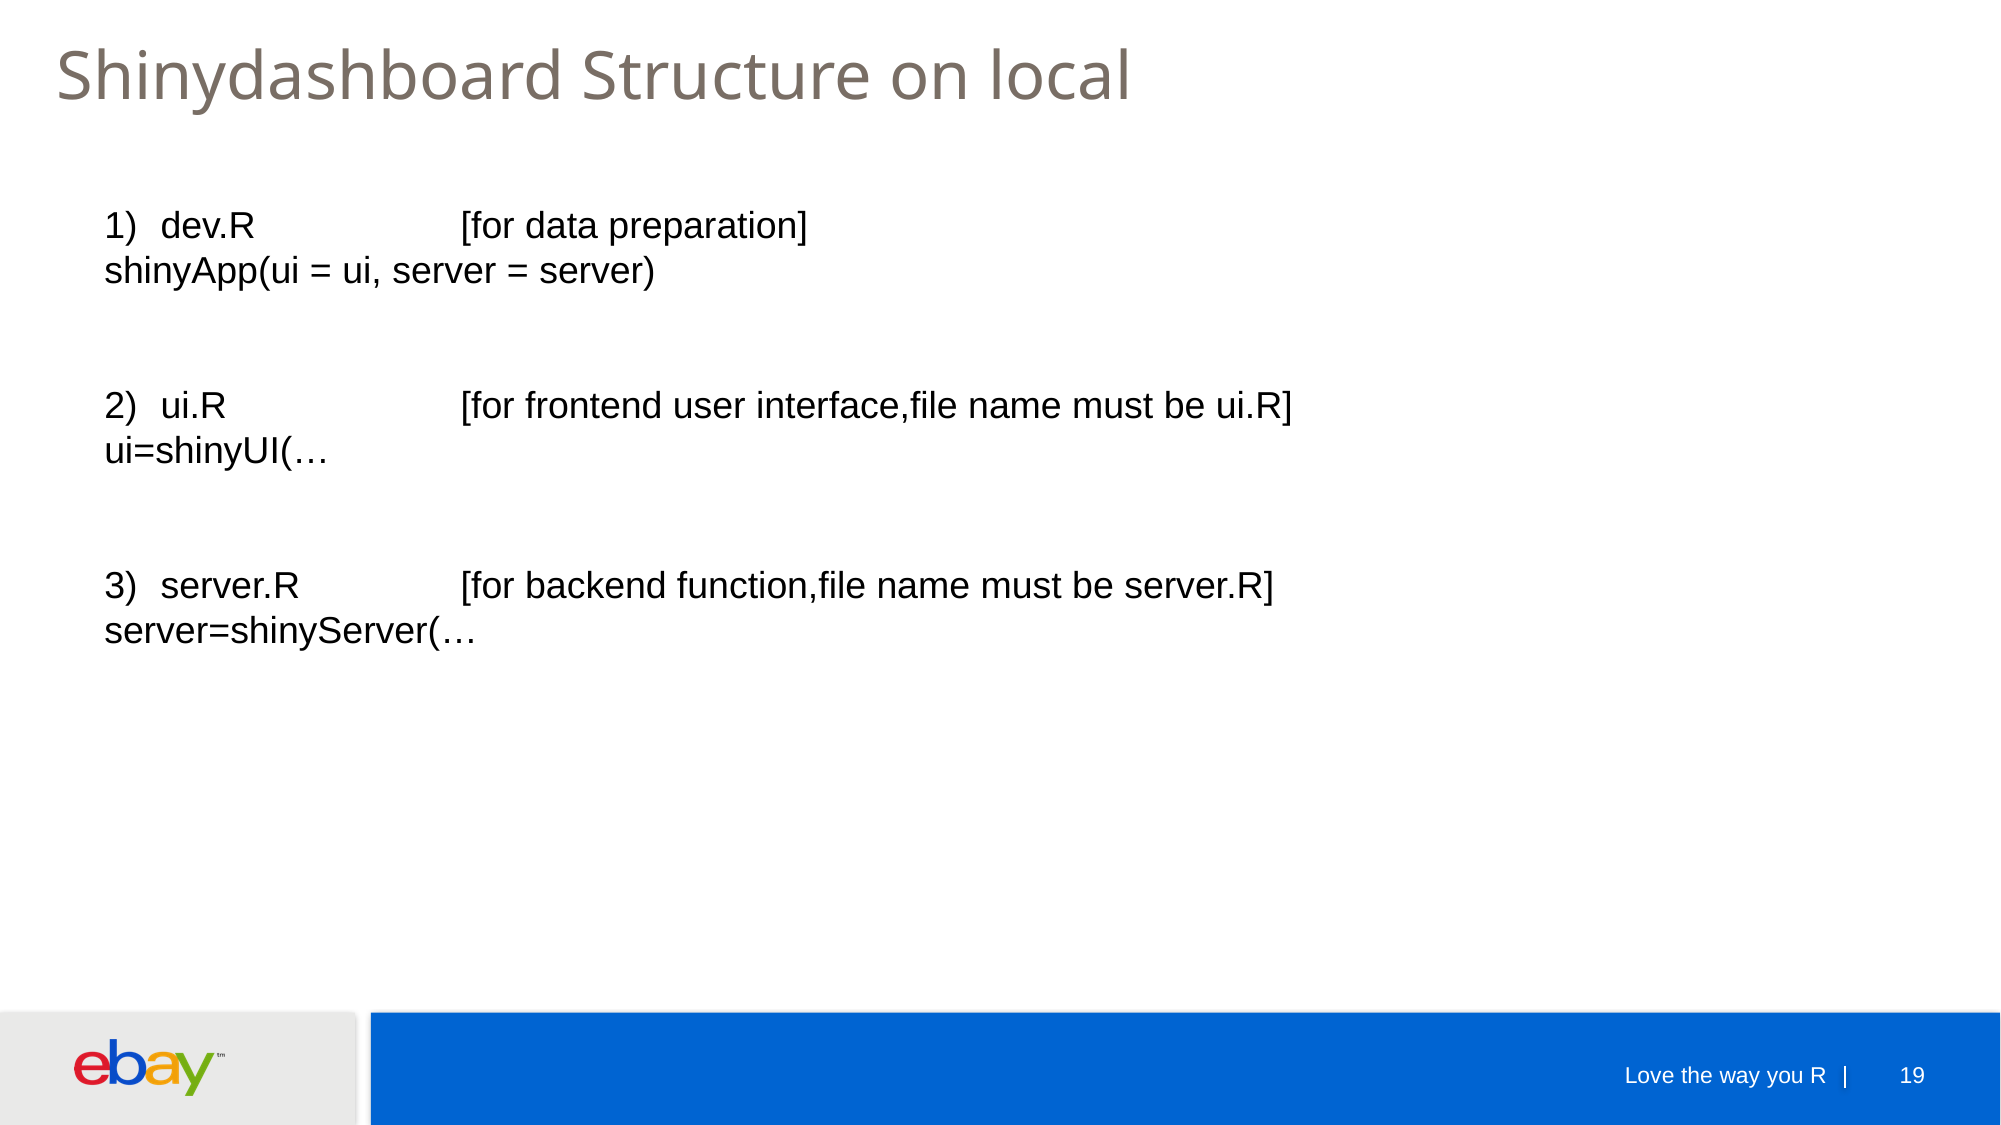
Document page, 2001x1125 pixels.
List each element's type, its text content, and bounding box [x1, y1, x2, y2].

text_box Shinydashboard Structure on local [56, 33, 2000, 149]
text_box dev.R [for data preparation] shinyApp(ui = ui, server = server) ui.R [for frontend user interface,file name must be ui.R] ui=shinyUI(… server.R [for backend function,file name must be server.R] server=shinyServer(… [89, 148, 1836, 1125]
slide_number 19 [1845, 1046, 1925, 1088]
picture [74, 1039, 89, 1096]
